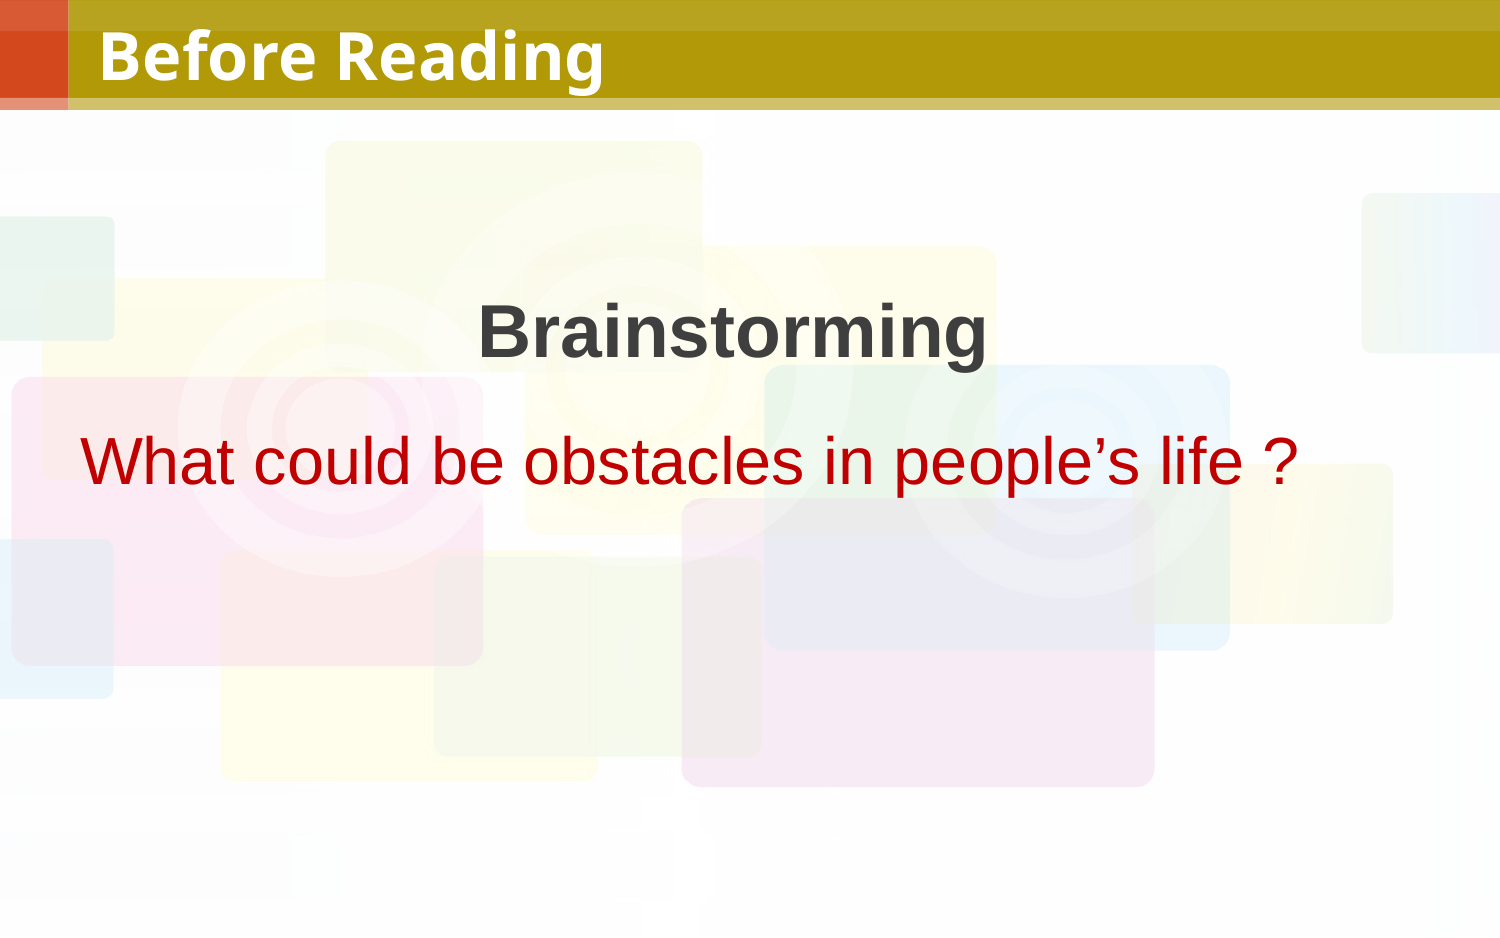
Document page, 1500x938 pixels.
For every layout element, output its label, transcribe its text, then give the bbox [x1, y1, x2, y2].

list Brainstorming What could be obstacles in people’s life ? [64, 138, 1424, 938]
title Before Reading [82, 11, 1429, 105]
